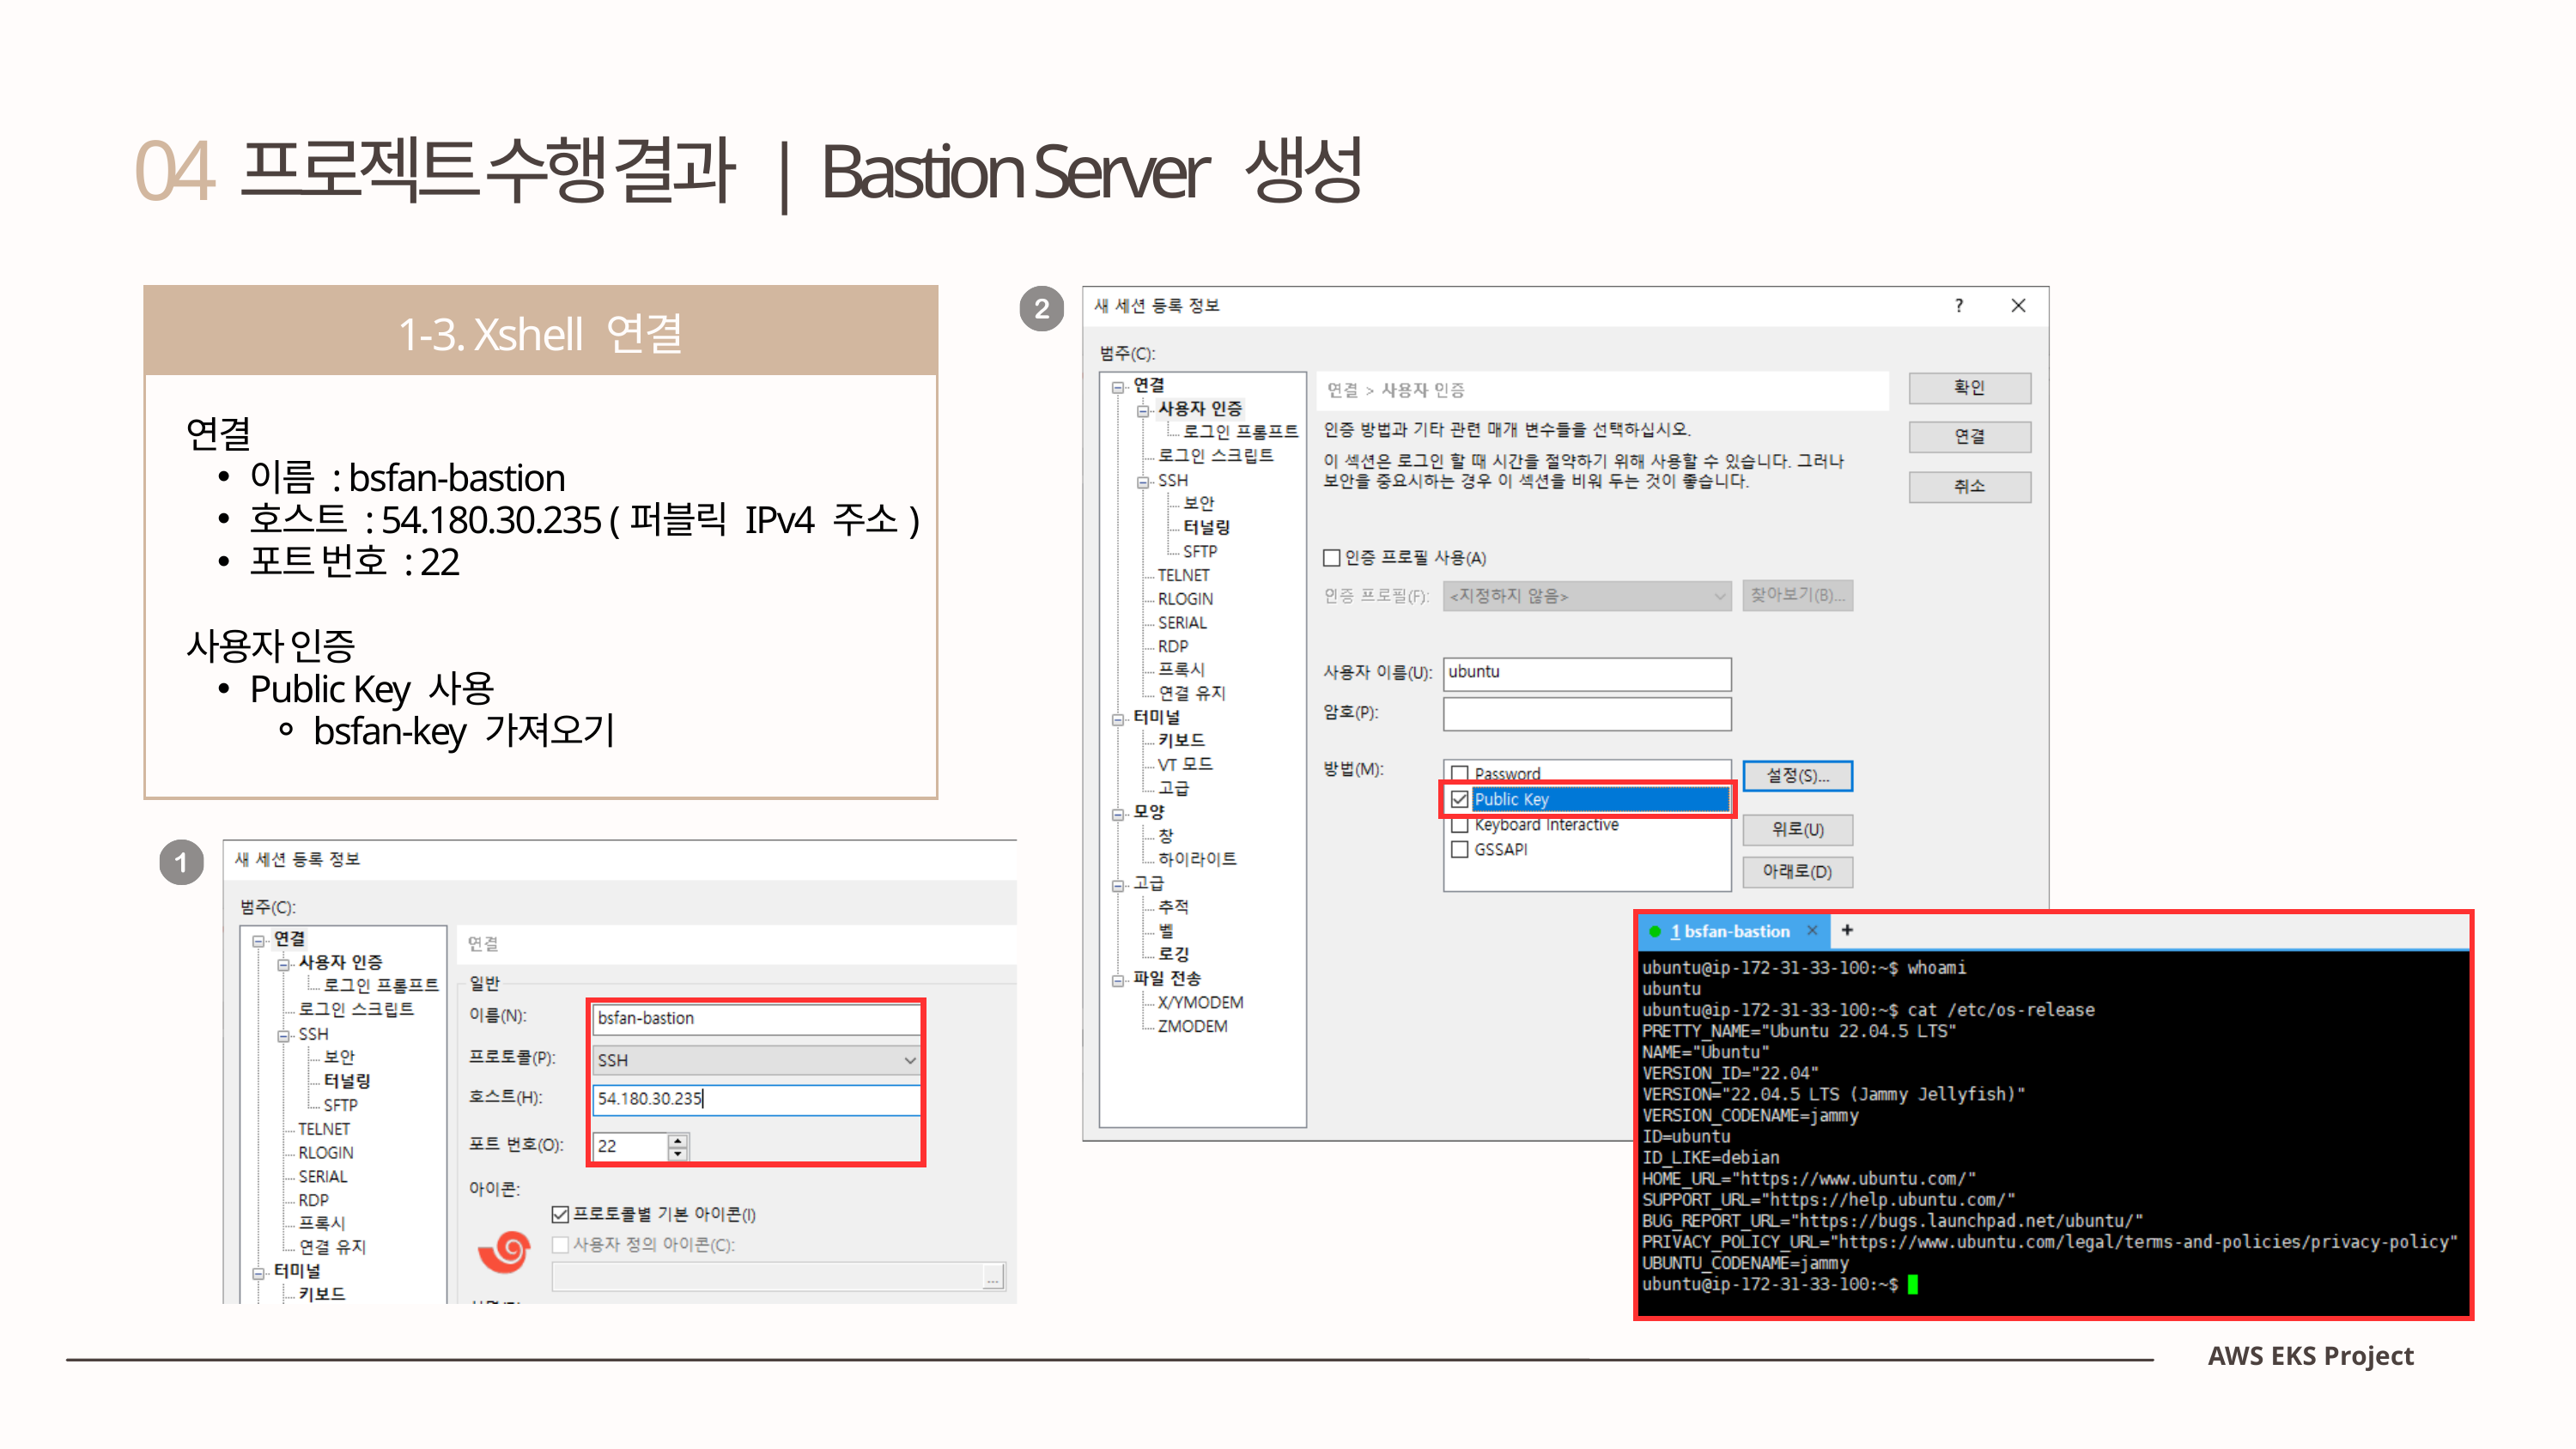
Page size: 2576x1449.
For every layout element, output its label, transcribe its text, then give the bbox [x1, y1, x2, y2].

text_box [159, 840, 204, 885]
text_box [1441, 782, 1735, 817]
text_box AWS EKS Project [2108, 1349, 2516, 1371]
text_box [144, 381, 938, 799]
text_box [222, 840, 1018, 1304]
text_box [587, 999, 924, 1165]
text_box 04 [132, 136, 250, 217]
text_box [1082, 286, 2050, 1142]
text_box 프로젝트 수행 결과 | Bastion Server 생성 [250, 142, 1637, 213]
text_box [1019, 286, 1065, 331]
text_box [1636, 911, 2473, 1319]
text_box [144, 286, 938, 376]
